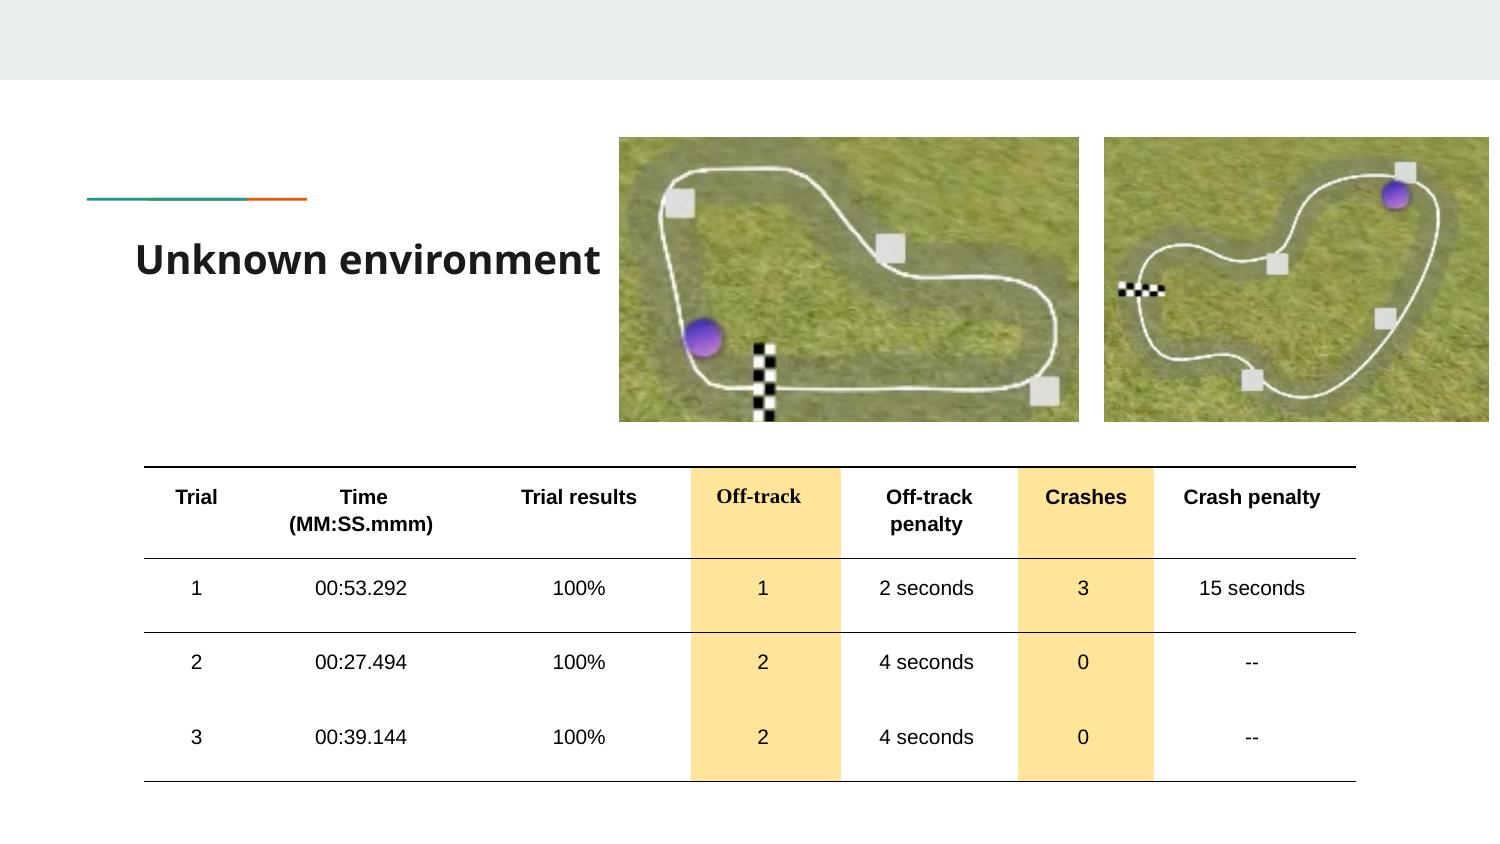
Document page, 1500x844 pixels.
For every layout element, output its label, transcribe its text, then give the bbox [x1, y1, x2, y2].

picture [1104, 137, 1490, 423]
table_cell 100% [473, 559, 691, 632]
table_cell 3 [1018, 559, 1154, 632]
title Unknown environment [119, 216, 613, 305]
table_cell 4 seconds [841, 707, 1018, 781]
table_cell 2 seconds [841, 559, 1018, 632]
table_cell 2 [144, 633, 255, 707]
table_cell 3 [144, 707, 255, 781]
table_header Crash penalty [1154, 468, 1356, 558]
table_cell 00:53.292 [255, 559, 473, 632]
table_cell 0 [1018, 707, 1154, 781]
table_header Off-track [691, 468, 841, 558]
table_cell 100% [473, 633, 691, 707]
table_cell 2 [691, 707, 841, 781]
table_header Off-track penalty [841, 468, 1018, 558]
table_cell 00:39.144 [255, 707, 473, 781]
table_cell 1 [144, 559, 255, 632]
table_cell 15 seconds [1154, 559, 1356, 632]
table_cell 4 seconds [841, 633, 1018, 707]
table_cell 00:27.494 [255, 633, 473, 707]
table_cell 1 [691, 559, 841, 632]
table_header Trial results [473, 468, 691, 558]
picture [618, 137, 1079, 423]
table_cell 100% [473, 707, 691, 781]
table_cell 0 [1018, 633, 1154, 707]
table_header Trial [144, 468, 255, 558]
table_cell -- [1154, 633, 1356, 707]
table_header Time (MM:SS.mmm) [255, 468, 473, 558]
table_cell -- [1154, 707, 1356, 781]
table_header Crashes [1018, 468, 1154, 558]
table_cell 2 [691, 633, 841, 707]
